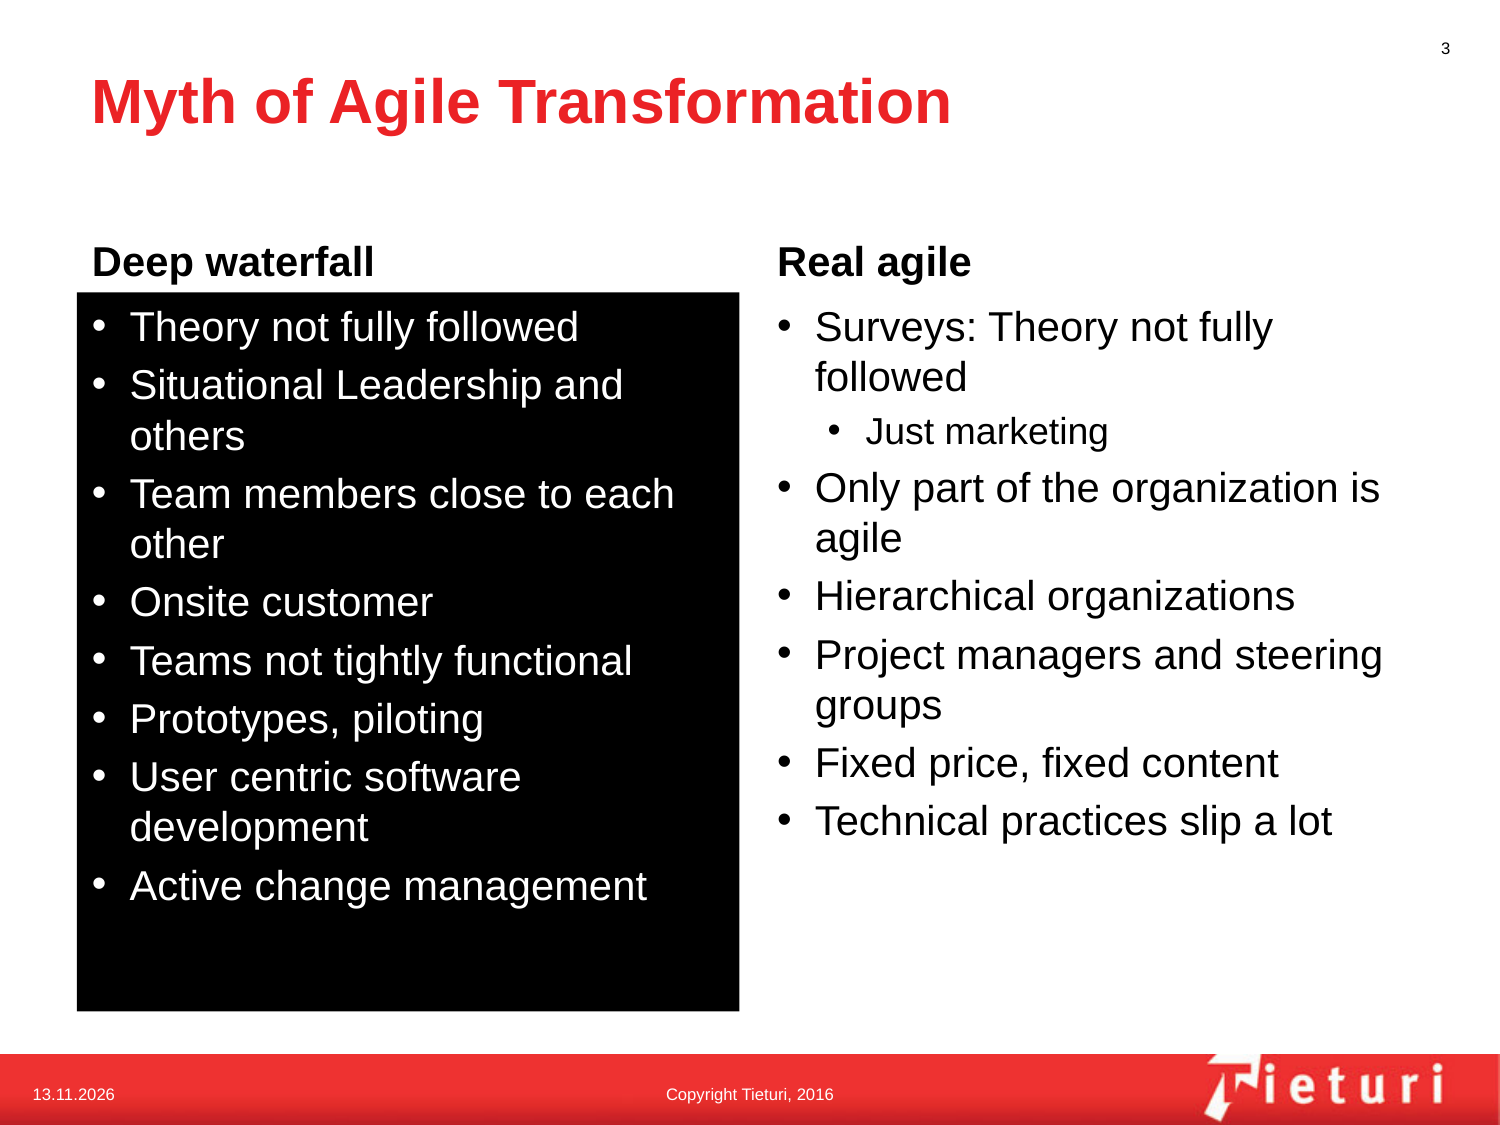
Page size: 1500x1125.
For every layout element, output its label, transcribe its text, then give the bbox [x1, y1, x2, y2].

list Real agile [761, 187, 1425, 292]
list Theory not fully followed Situational Leadership and others Team members close to each other Onsite customer Teams not tightly functional Prototypes, piloting User centric software development Active change management [76, 292, 740, 1012]
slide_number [17, 1076, 201, 1118]
title Myth of Agile Transformation [76, 11, 1430, 185]
list Surveys: Theory not fully followed Just marketing Only part of the organization is agile Hierarchical organizations Project managers and steering groups Fixed price, fixed content Technical practices slip a lot [761, 292, 1425, 1012]
picture [0, 1054, 1500, 1125]
list Deep waterfall [76, 187, 740, 292]
slide_number 3 [1352, 30, 1466, 73]
footer Copyright Tieturi, 2016 [512, 1076, 988, 1118]
